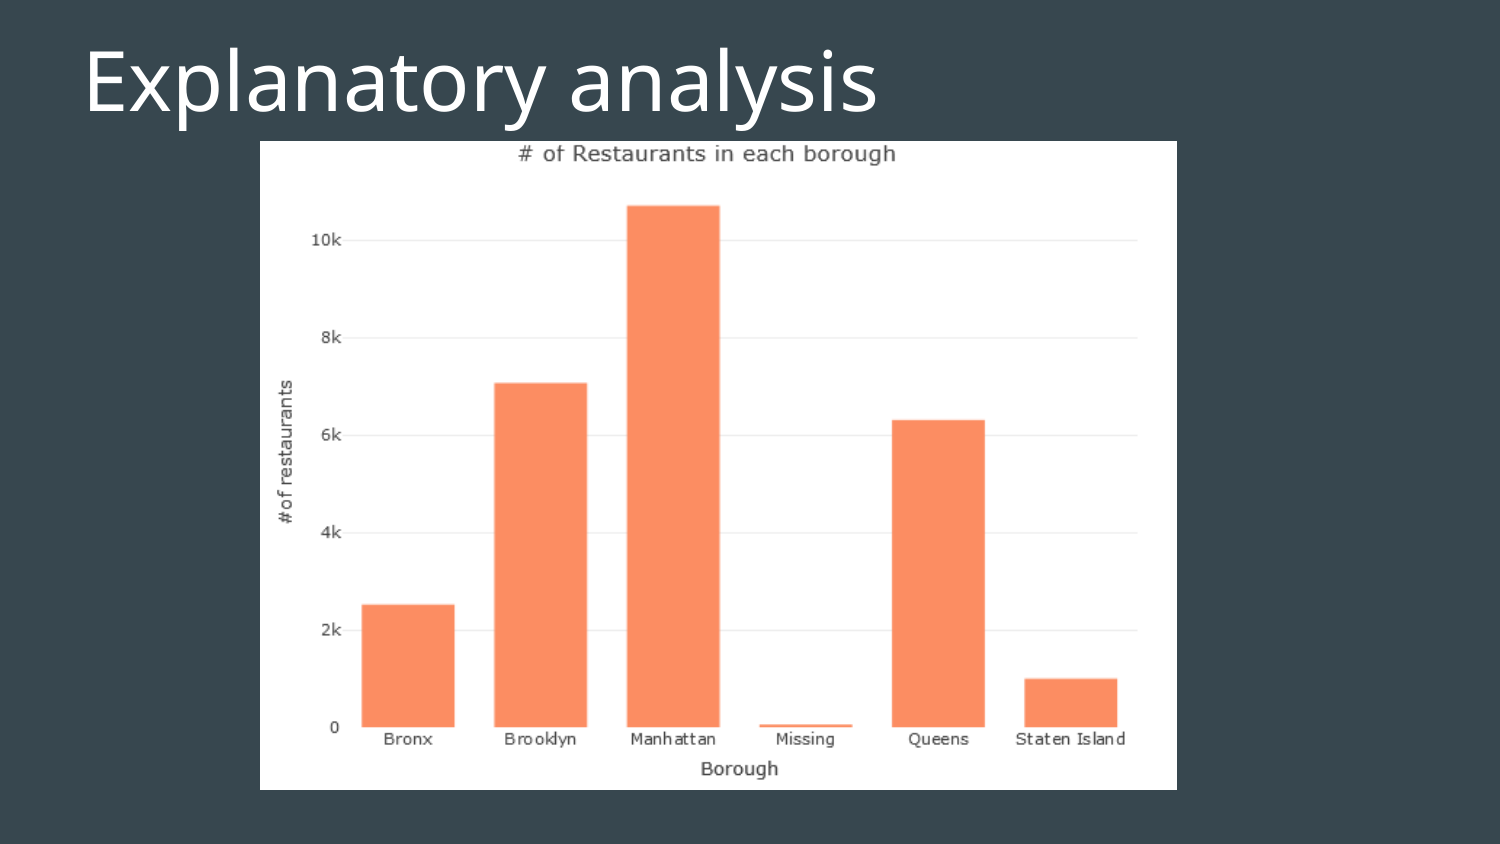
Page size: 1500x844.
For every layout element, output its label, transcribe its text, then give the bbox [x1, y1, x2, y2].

text_box Explanatory analysis [67, 13, 1465, 108]
picture [260, 141, 1178, 790]
